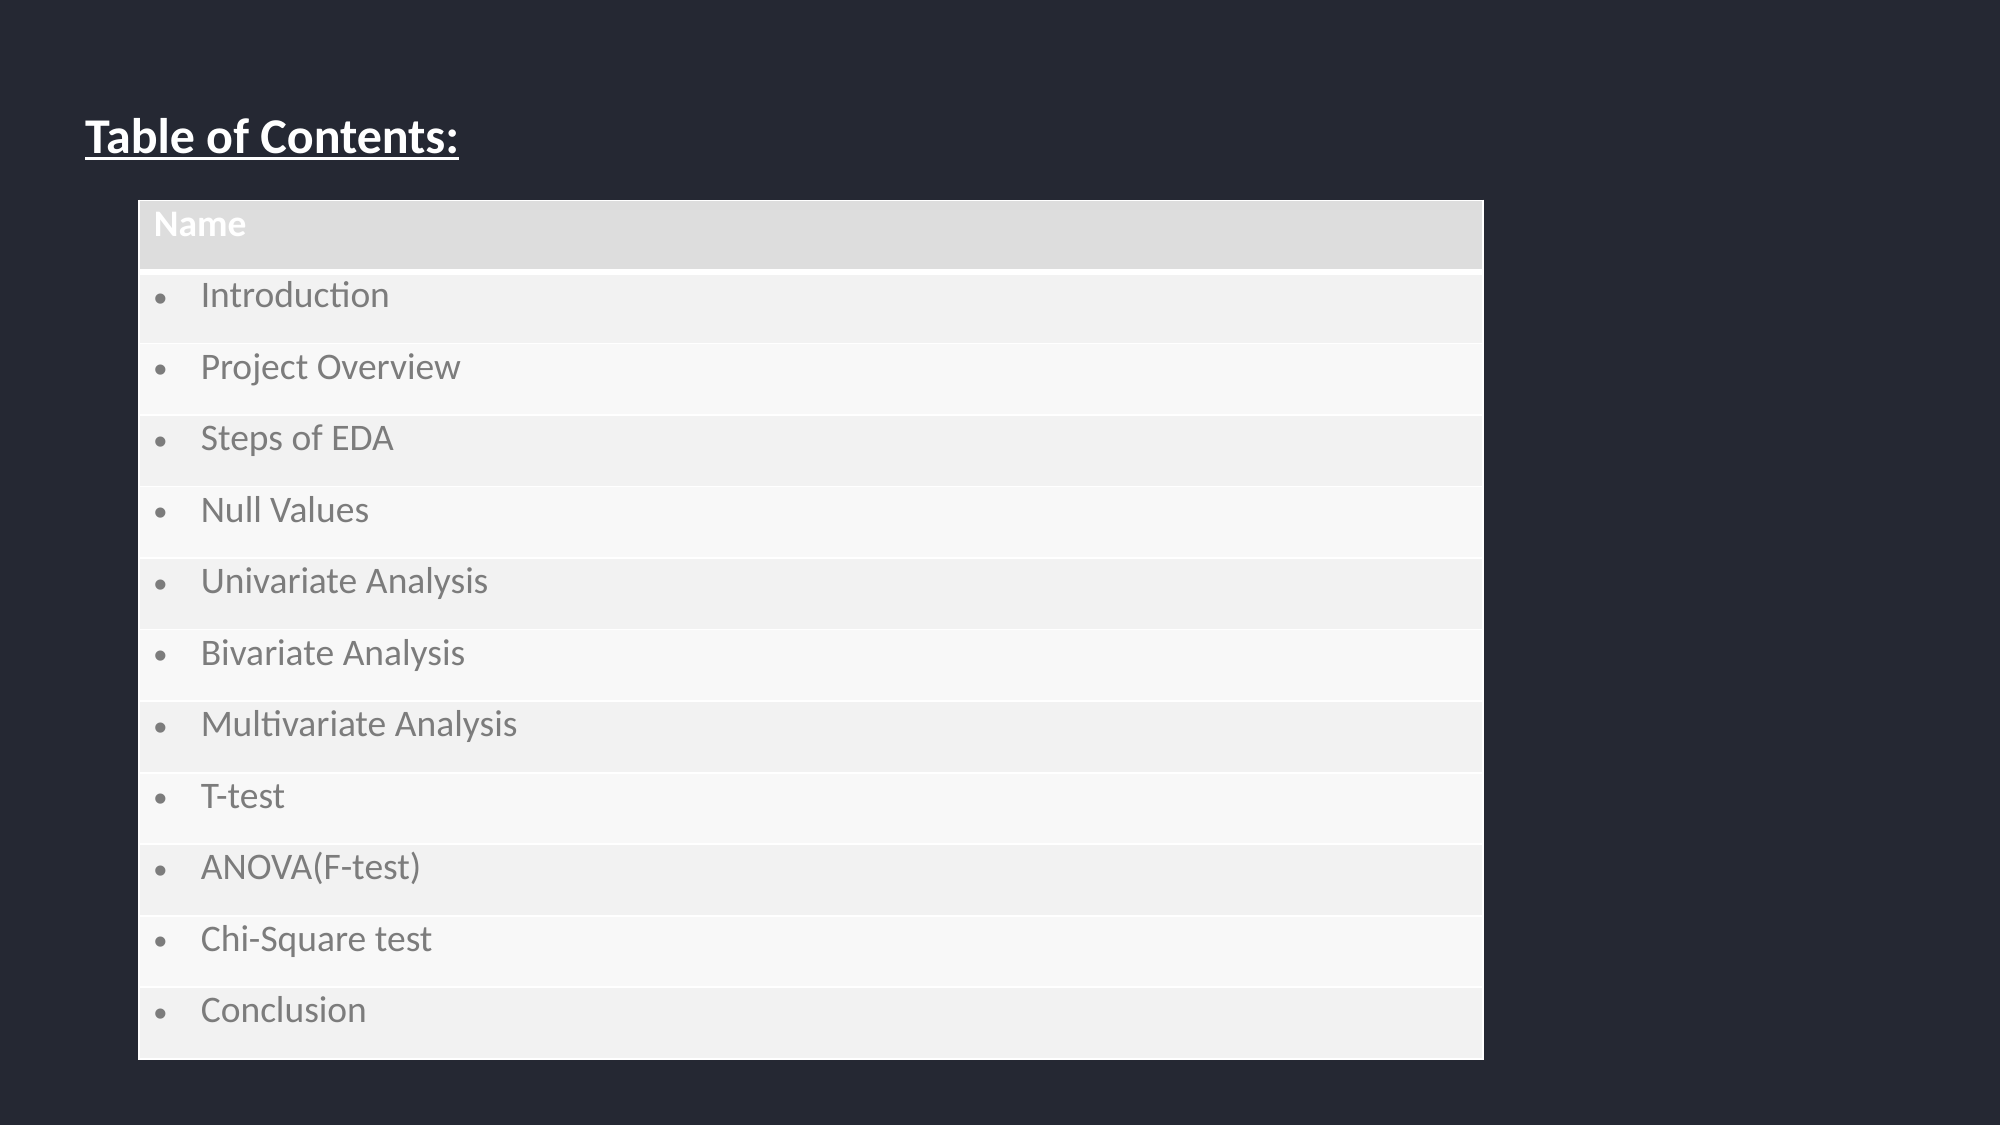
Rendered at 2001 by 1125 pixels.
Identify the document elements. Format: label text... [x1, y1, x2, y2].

text_box Table of Contents: [70, 96, 1248, 172]
table_cell Bivariate Analysis [140, 630, 1482, 700]
table_cell Univariate Analysis [140, 559, 1482, 629]
table_cell Chi-Square test [140, 917, 1482, 986]
table_cell ANOVA(F-test) [140, 845, 1482, 915]
table_cell Steps of EDA [140, 416, 1482, 486]
table_cell Null Values [140, 487, 1482, 557]
table_cell Introduction [140, 275, 1482, 343]
table_cell T-test [140, 774, 1482, 843]
table_cell Multivariate Analysis [140, 702, 1482, 772]
table_cell Project Overview [140, 344, 1482, 414]
table_cell Conclusion [140, 988, 1482, 1058]
table_header Name [140, 201, 1482, 269]
